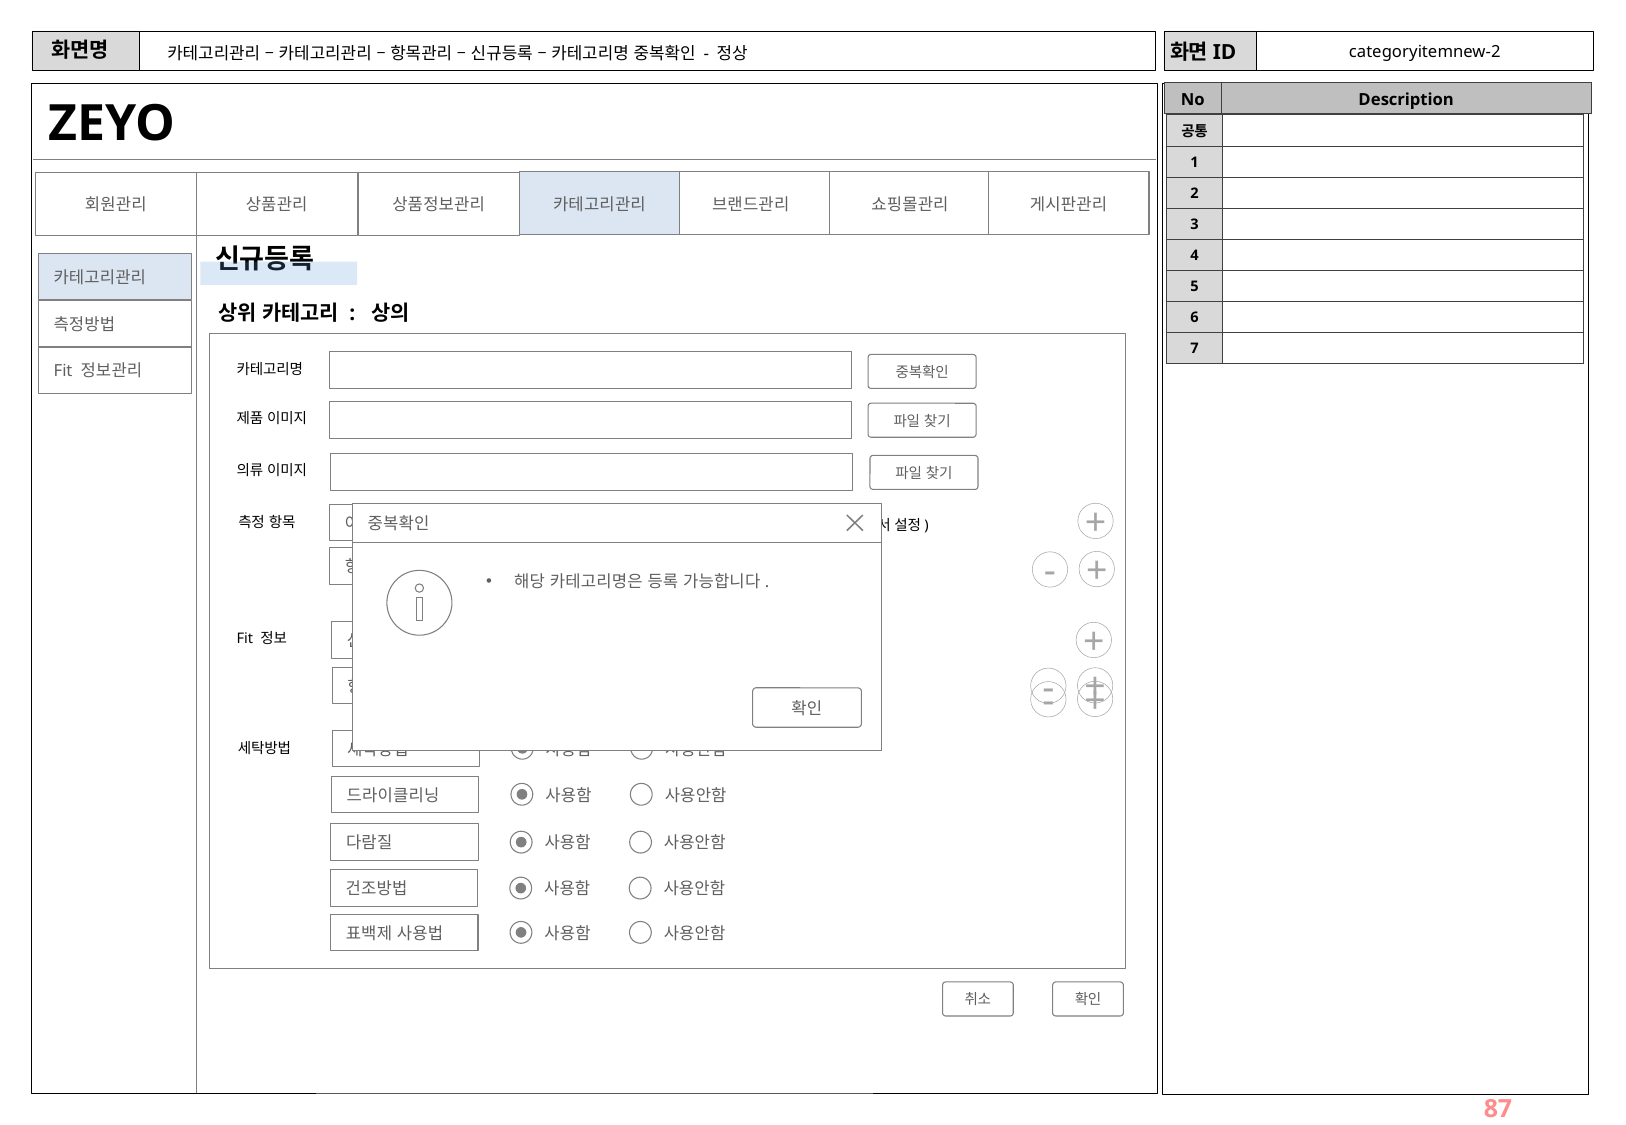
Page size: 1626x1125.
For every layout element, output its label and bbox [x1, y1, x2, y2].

text_box [204, 291, 1128, 971]
text_box [32, 83, 1157, 160]
table_header [1223, 115, 1583, 146]
text_box [1050, 979, 1126, 1019]
table_cell [1167, 147, 1222, 177]
table_cell [1223, 271, 1583, 301]
text_box [36, 251, 193, 395]
slide_number [1442, 1093, 1528, 1125]
text_box [34, 170, 1151, 1093]
table_cell [1223, 209, 1583, 239]
table_cell [1223, 178, 1583, 208]
title [152, 35, 1143, 71]
table_header [1167, 115, 1222, 146]
table_cell [1223, 147, 1583, 177]
table_cell [1167, 302, 1222, 332]
table_cell [1167, 333, 1222, 363]
table_cell [1223, 240, 1583, 270]
table_cell [1167, 240, 1222, 270]
list [1256, 31, 1594, 71]
table_cell [1223, 302, 1583, 332]
text_box [940, 979, 1016, 1019]
table_cell [1167, 178, 1222, 208]
table_cell [1167, 209, 1222, 239]
table_cell [1223, 333, 1583, 363]
table_cell [1167, 271, 1222, 301]
